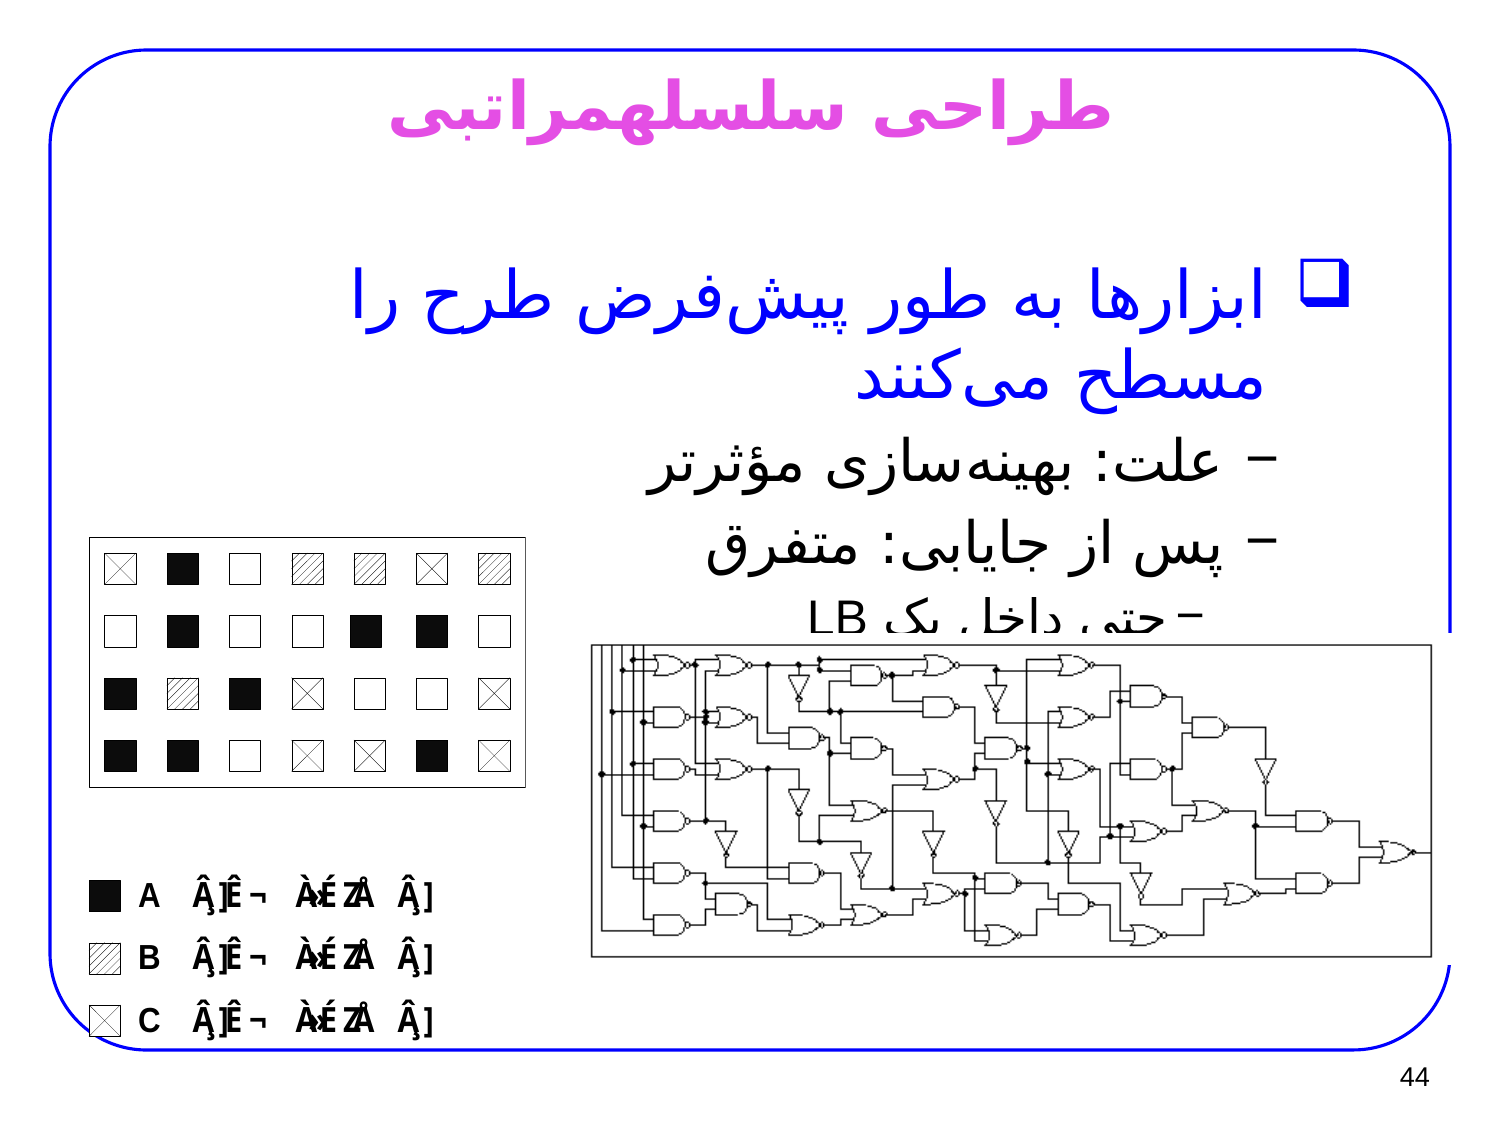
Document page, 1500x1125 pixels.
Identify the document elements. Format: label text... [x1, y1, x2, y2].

title طراحی سلسله­مراتبی [113, 66, 1389, 140]
picture [584, 633, 1461, 965]
list ابزارها به طور پیش‌فرض طرح را مسطح می‌کنند علت: بهینه‌سازی مؤثرتر پس از جایابی: متفرق حتی داخل یک LB [265, 243, 1447, 979]
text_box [88, 536, 526, 1053]
slide_number 44 [1351, 1047, 1444, 1104]
